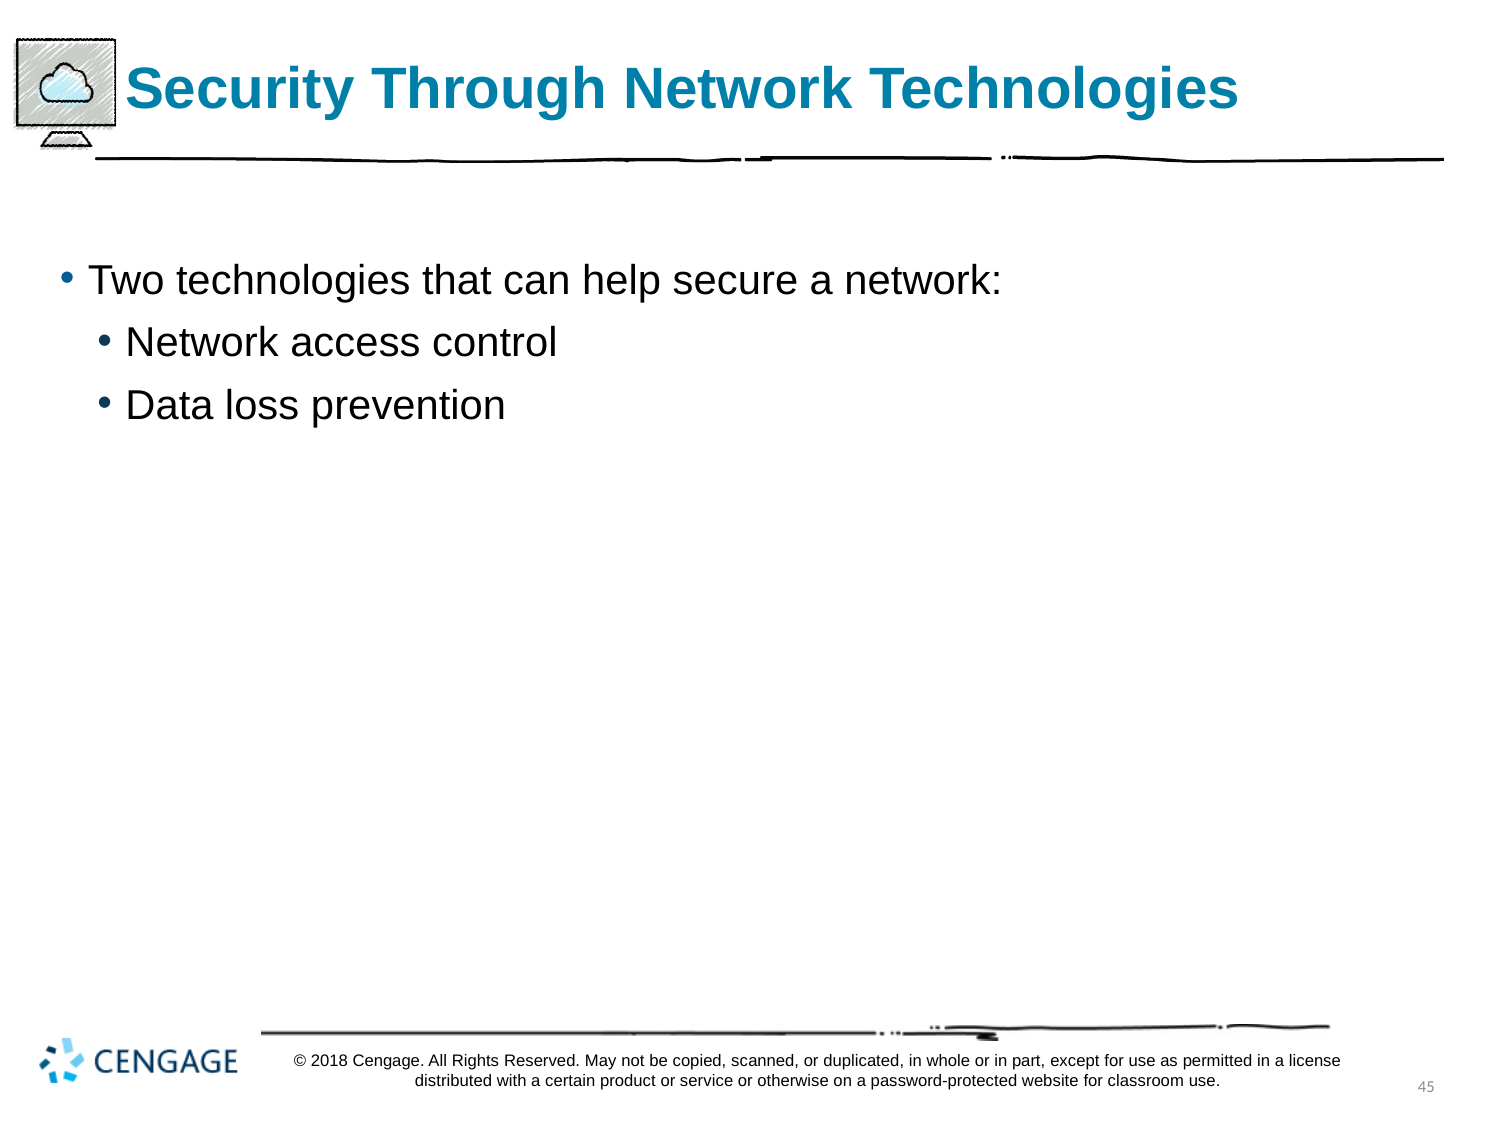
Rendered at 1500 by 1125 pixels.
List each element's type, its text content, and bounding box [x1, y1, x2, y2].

list Two technologies that can help secure a network: Network access control Data loss prevention [59, 252, 1441, 430]
picture [95, 155, 1444, 163]
footer © 2018 Cengage. All Rights Reserved. May not be copied, scanned, or duplicated, in whole or in part, except for use as permitted in a license distributed with a certain product or service or otherwise on a password-protected website for classroom use. [262, 1050, 1375, 1091]
picture [13, 36, 117, 151]
title Security Through Network Technologies [125, 60, 1442, 121]
picture [19, 1024, 250, 1096]
picture [261, 1024, 1331, 1041]
